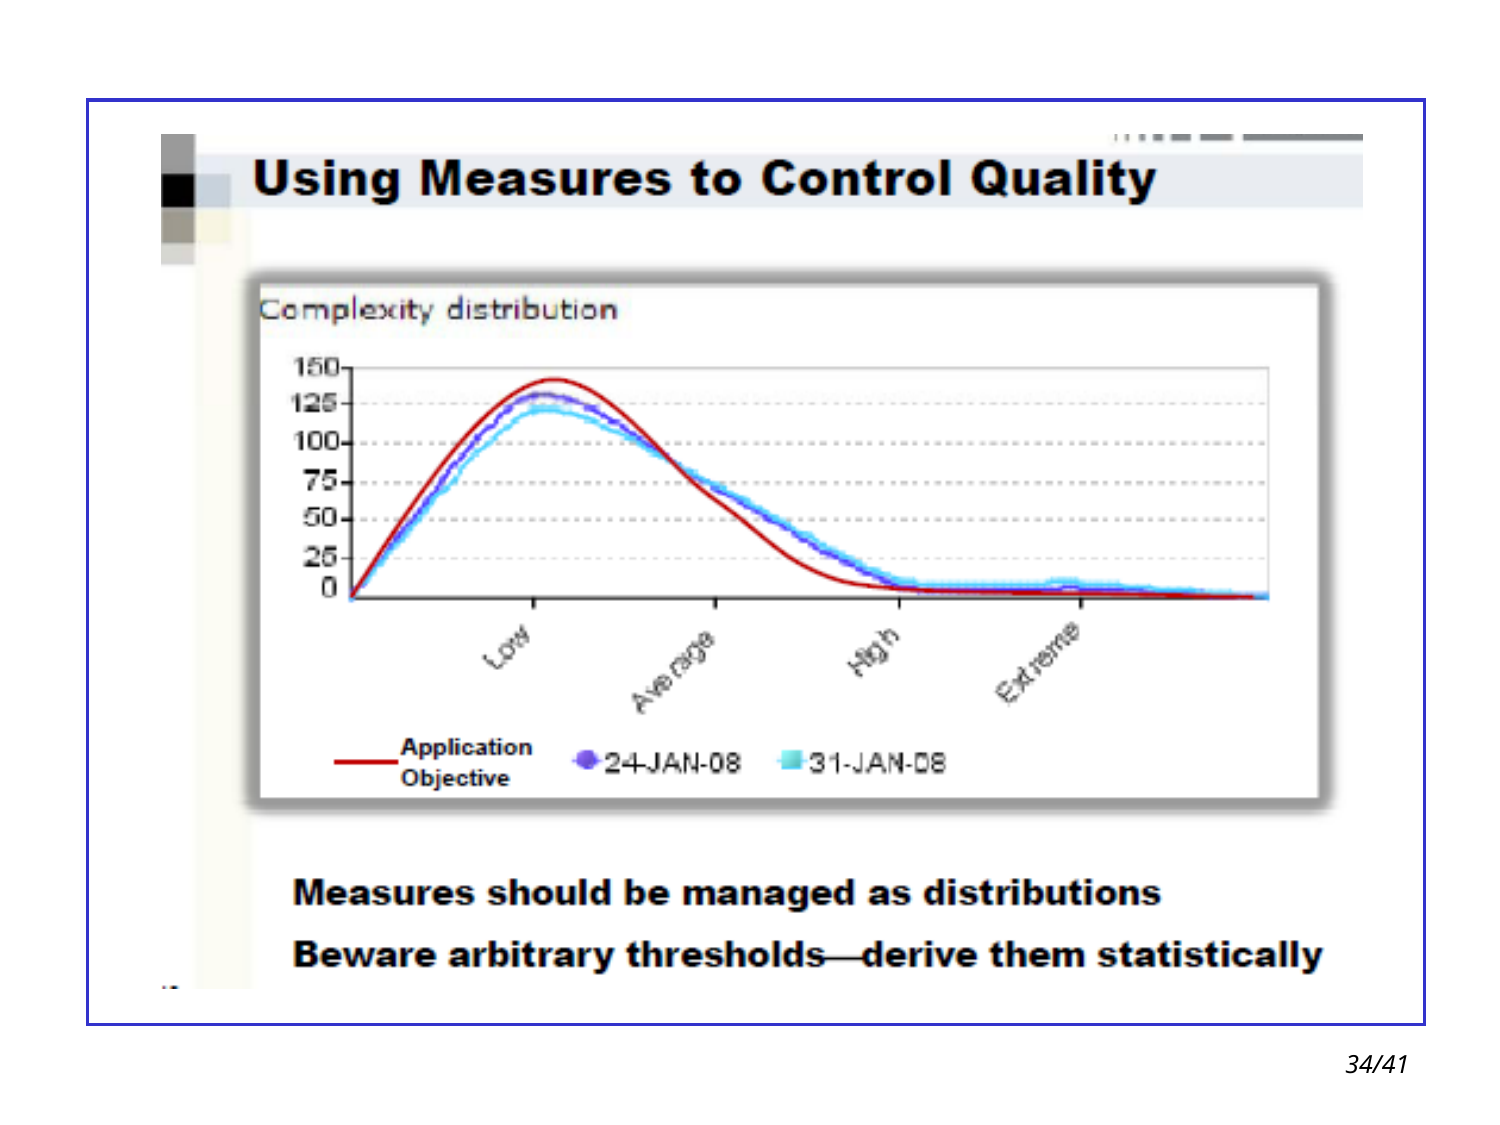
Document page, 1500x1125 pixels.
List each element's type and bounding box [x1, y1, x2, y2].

picture [161, 134, 1363, 989]
